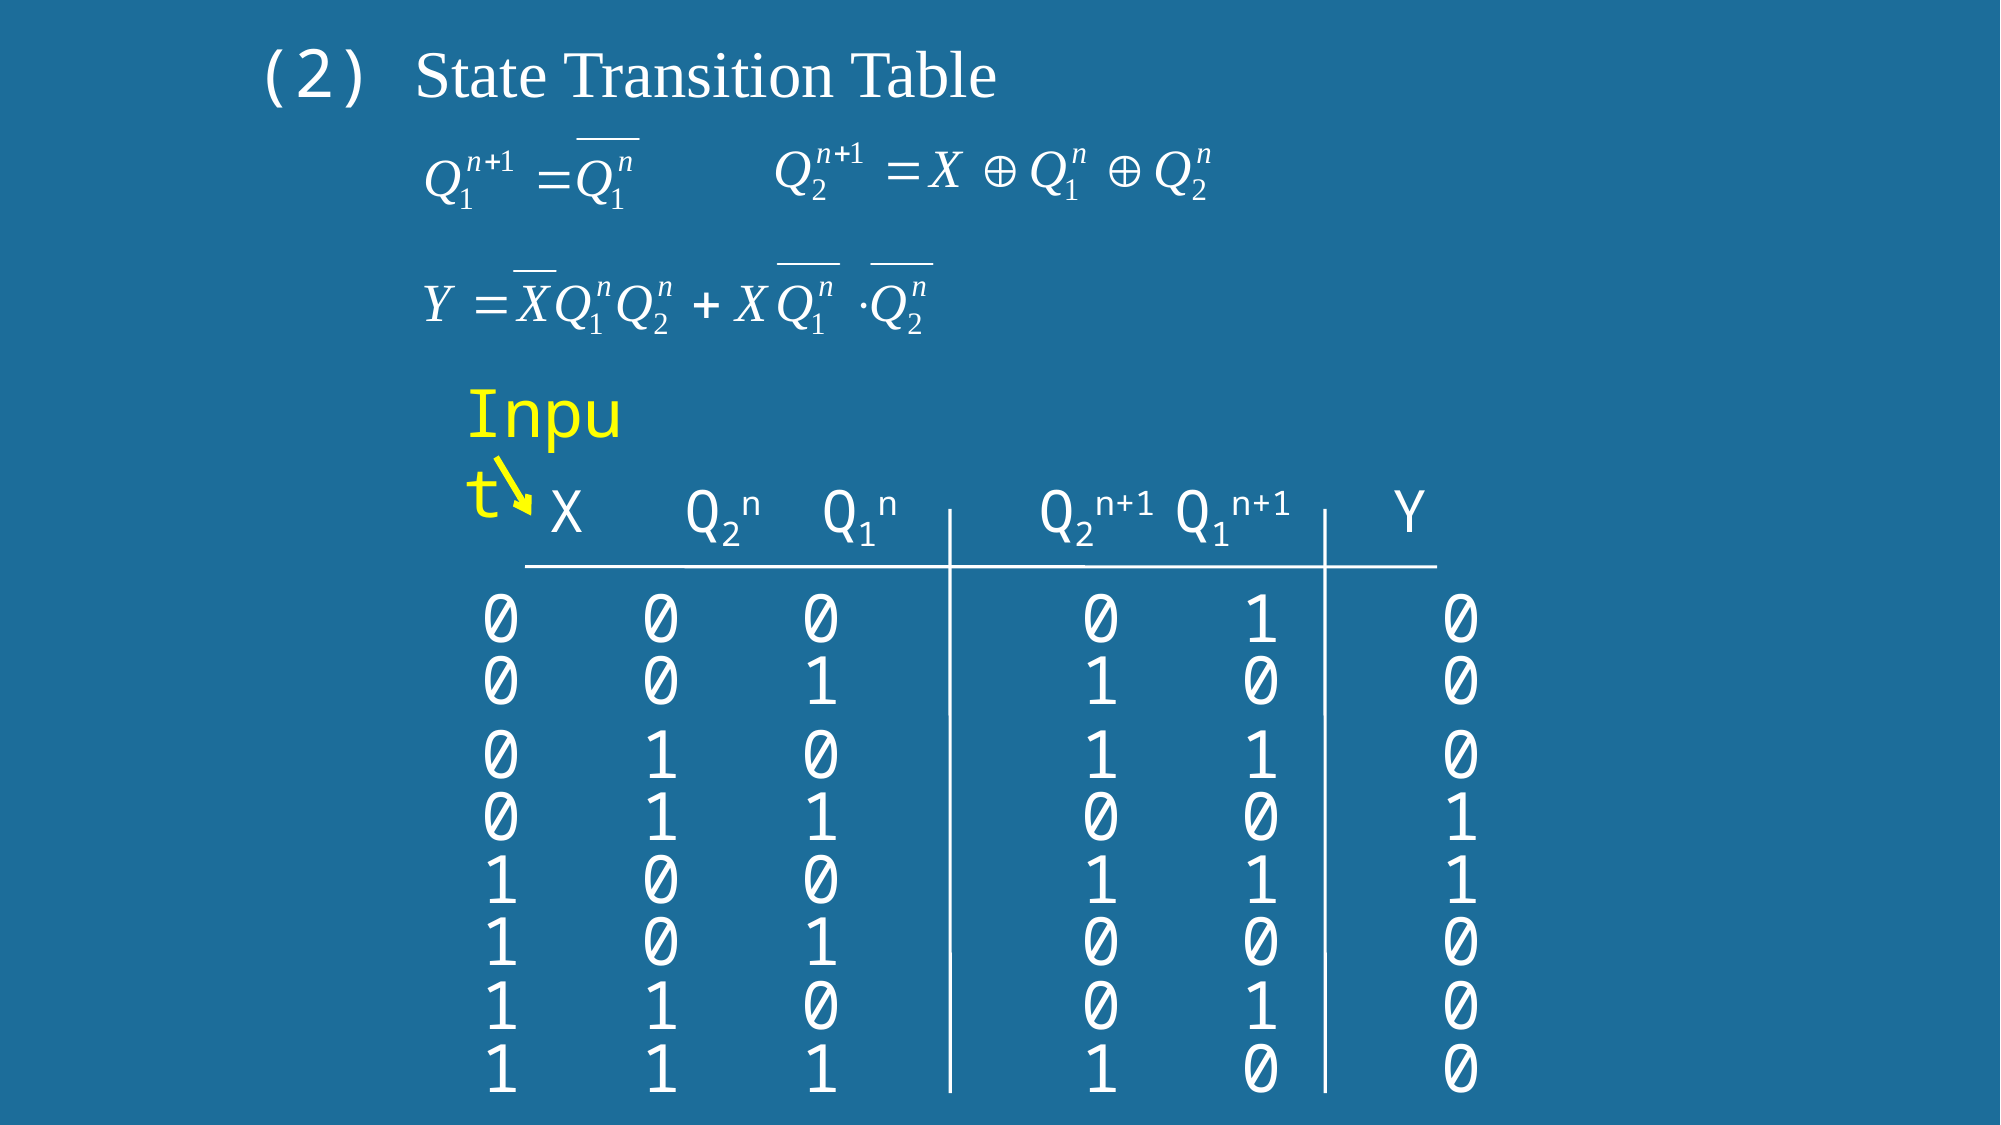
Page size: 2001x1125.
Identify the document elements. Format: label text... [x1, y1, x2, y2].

text_box 0 0 1 1 0 0 [467, 630, 519, 704]
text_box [416, 128, 1219, 341]
text_box 1 1 1 1 0 0 [467, 1018, 1497, 1113]
text_box (2) State Transition Table [239, 23, 1014, 119]
text_box 0 0 0 0 1 0 [467, 568, 519, 630]
text_box 1 0 1 0 0 0 [467, 891, 519, 955]
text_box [448, 362, 649, 516]
text_box 1 0 0 1 1 1 [1442, 829, 1497, 891]
text_box 0 1 1 0 0 1 [1442, 766, 1497, 829]
text_box 1 1 0 0 1 0 [467, 955, 519, 1018]
text_box 1 1 0 0 1 0 [1442, 955, 1497, 1018]
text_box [524, 466, 1438, 1094]
text_box 0 1 1 0 0 1 [467, 766, 519, 829]
text_box 1 0 1 0 0 0 [1442, 891, 1497, 955]
text_box 0 0 0 0 1 0 [1442, 568, 1497, 630]
text_box 1 0 0 1 1 1 [467, 829, 519, 891]
text_box 0 0 1 1 0 0 [1442, 630, 1497, 704]
text_box 0 1 0 1 1 0 [1442, 704, 1497, 766]
text_box 0 1 0 1 1 0 [467, 704, 519, 766]
